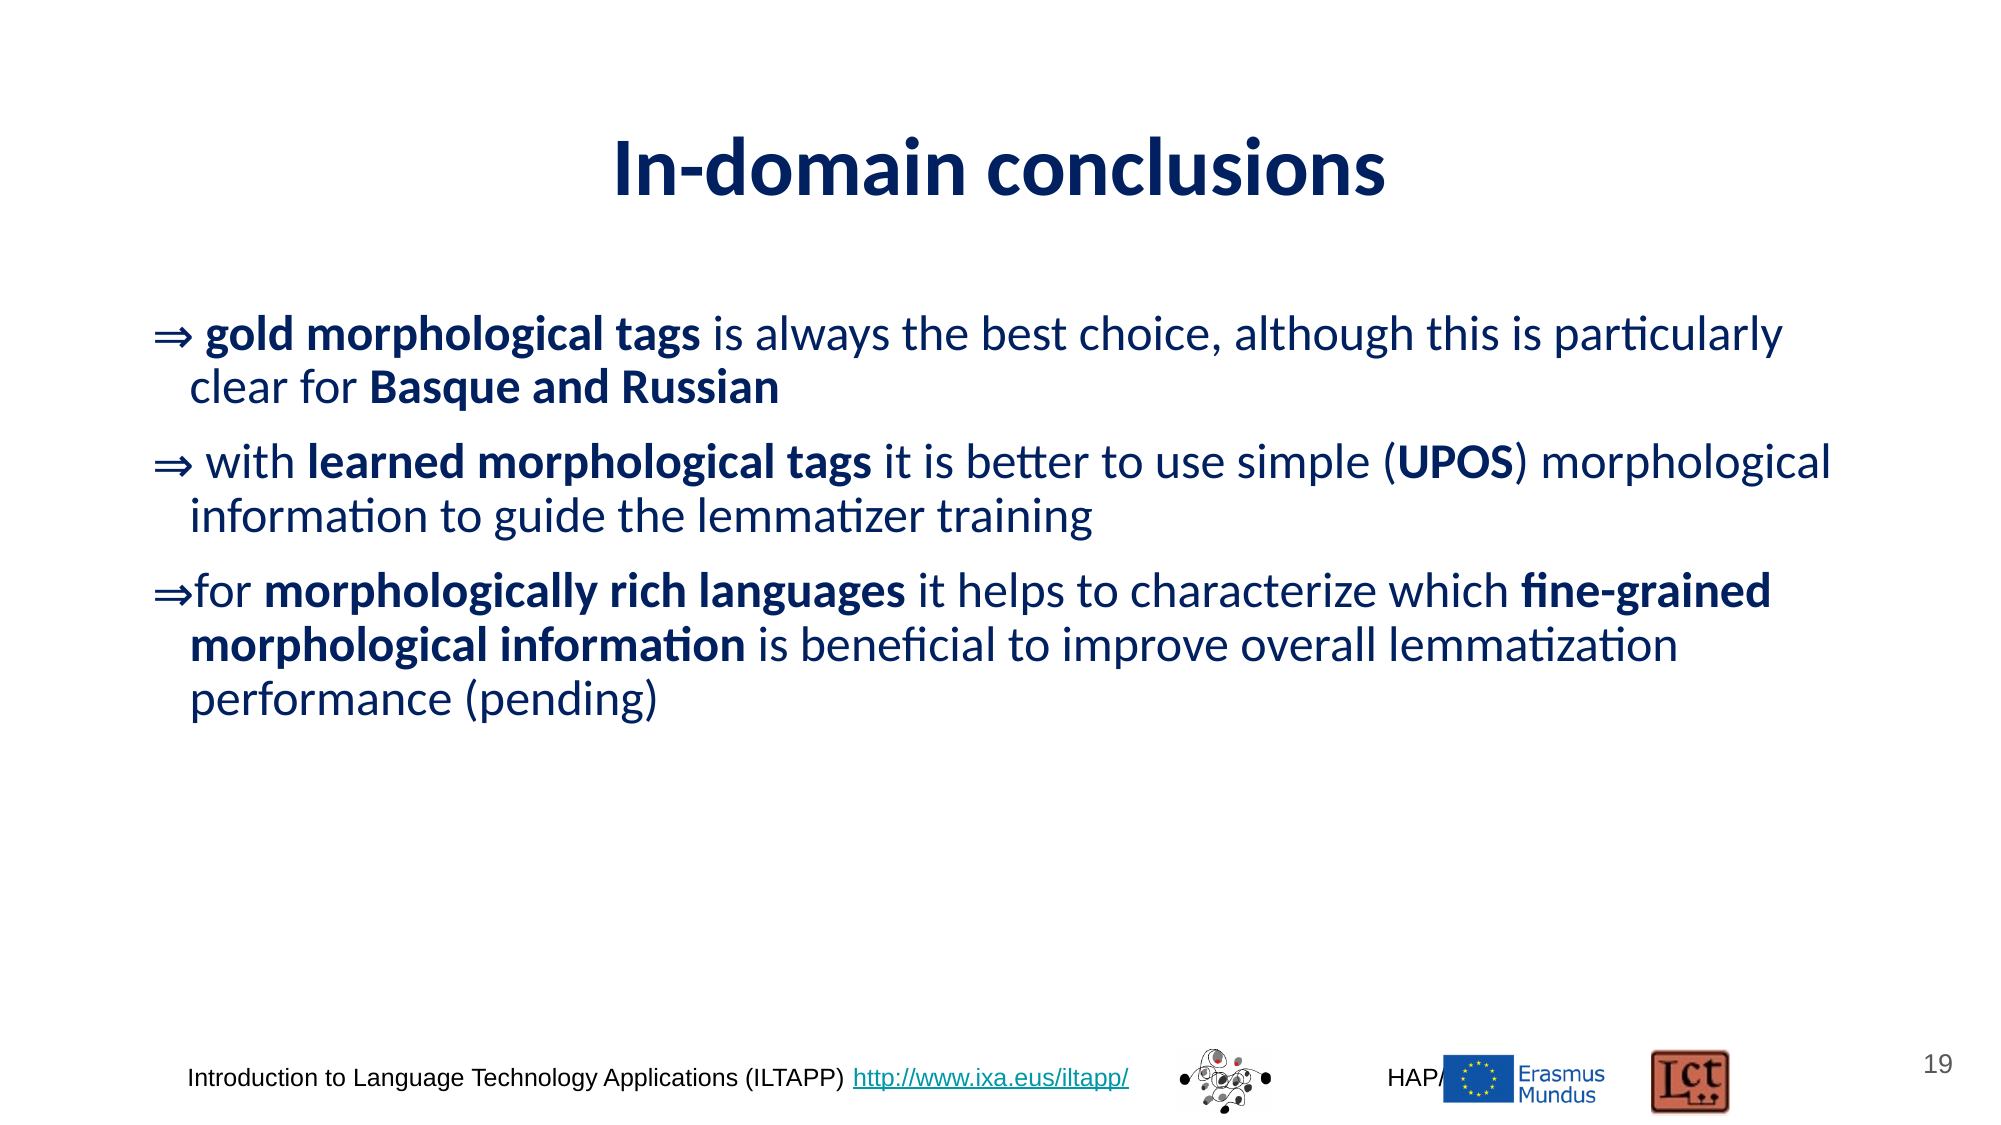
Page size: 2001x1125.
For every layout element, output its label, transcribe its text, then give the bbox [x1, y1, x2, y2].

slide_number ‹#› [1853, 1019, 1974, 1106]
picture [1177, 1049, 1272, 1117]
text_box gold morphological tags is always the best choice, although this is particularly clear for Basque and Russian with learned morphological tags it is better to use simple (UPOS) morphological information to guide the lemmatizer training for morphologically rich languages it helps to characterize which fine-grained morphological information is beneficial to improve overall lemmatization performance (pending) [137, 299, 1863, 1014]
picture [1651, 1049, 1730, 1116]
picture [1437, 1048, 1620, 1120]
text_box In-domain conclusions [137, 59, 1863, 278]
